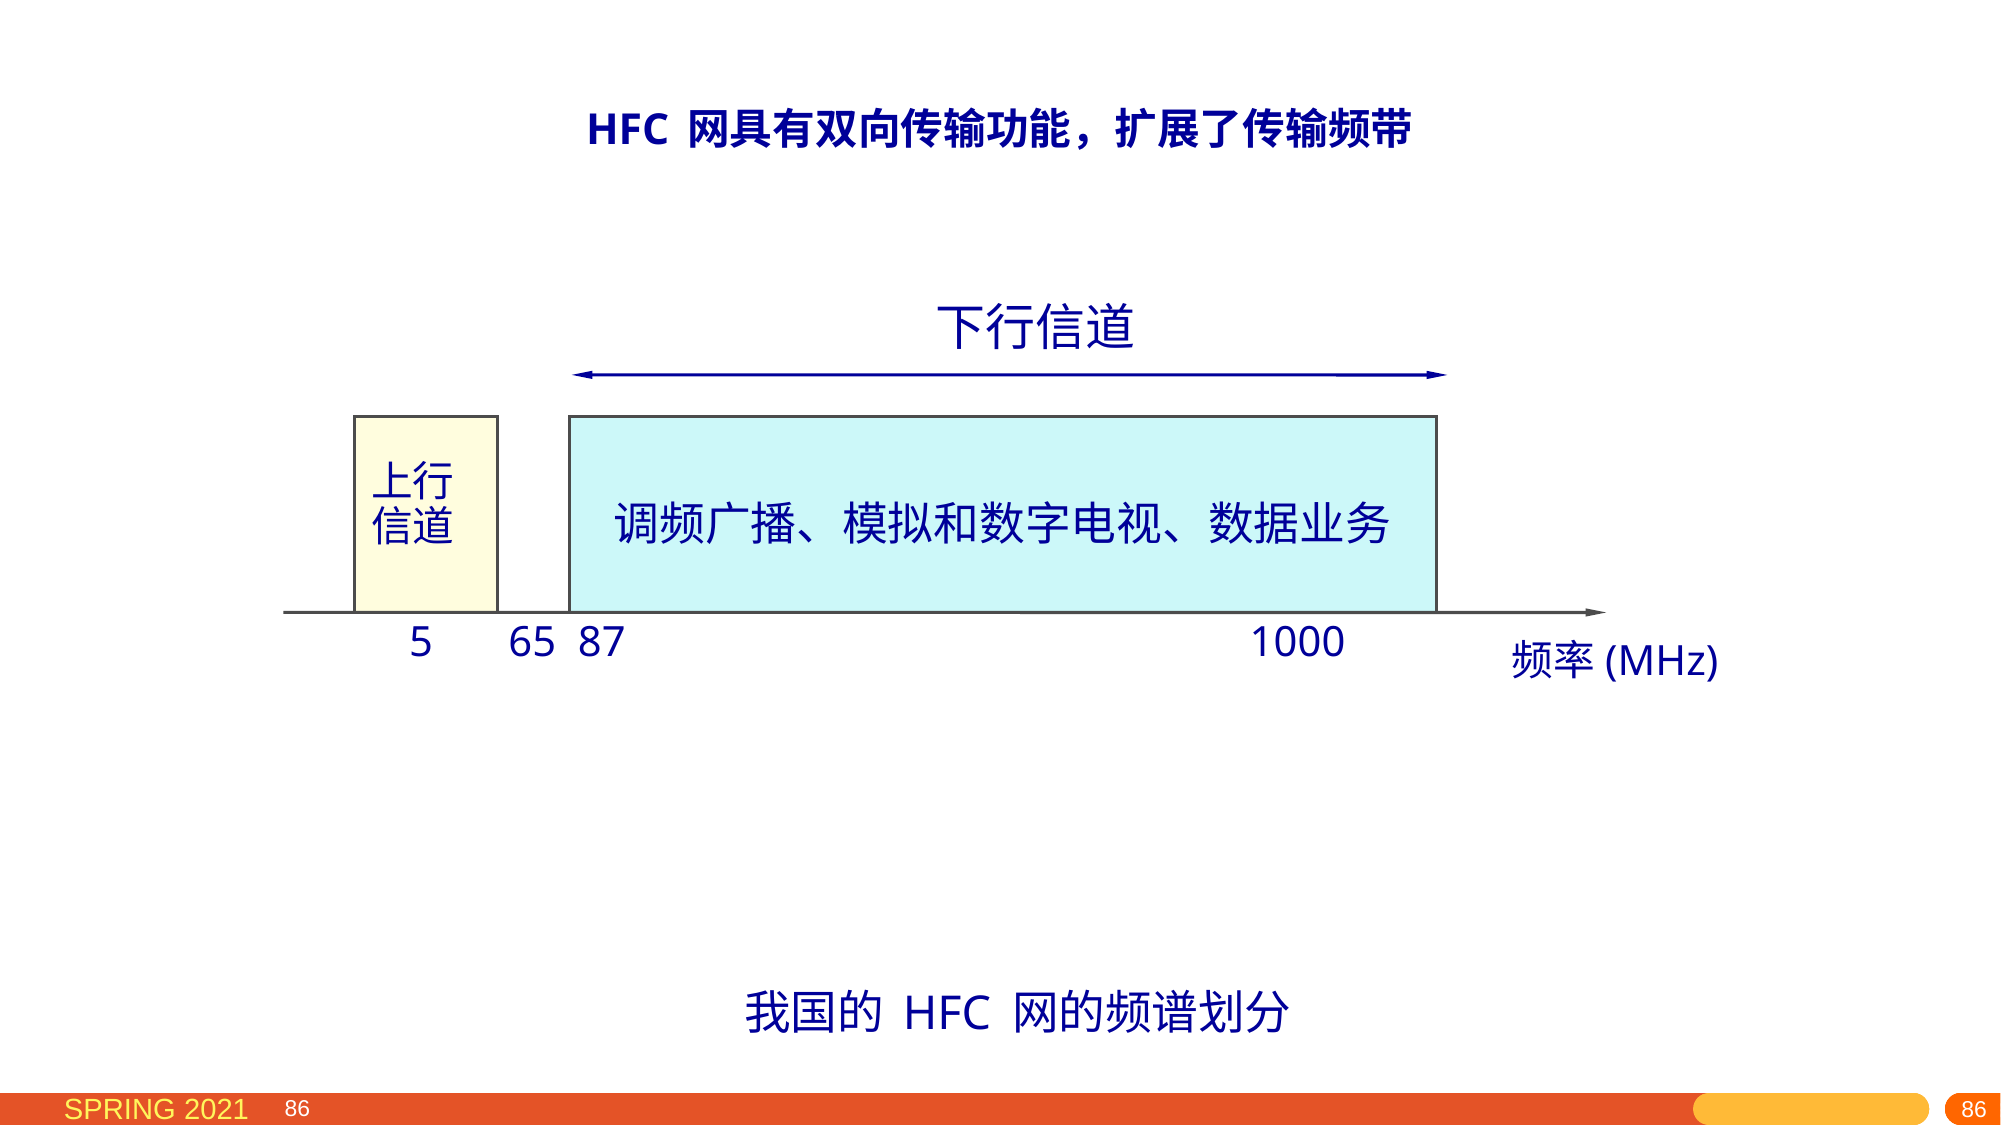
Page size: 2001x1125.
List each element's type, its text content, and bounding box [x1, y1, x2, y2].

text_box 下行信道 [920, 288, 1150, 363]
text_box 上行 信道 [356, 452, 492, 558]
text_box [571, 370, 1448, 380]
text_box [569, 416, 1437, 612]
text_box 5 65 87 1000 [394, 613, 1361, 672]
text_box 调频广播、模拟和数字电视、数据业务 [598, 487, 1407, 557]
list 我国的 HFC 网的频谱划分 [338, 976, 1697, 1047]
text_box 频率(MHz) [1496, 626, 1734, 692]
title HFC 网具有双向传输功能，扩展了传输频带 [86, 42, 1914, 161]
text_box [283, 608, 1607, 617]
text_box [354, 416, 498, 612]
text_box 5 65 87 1000 [394, 607, 569, 612]
